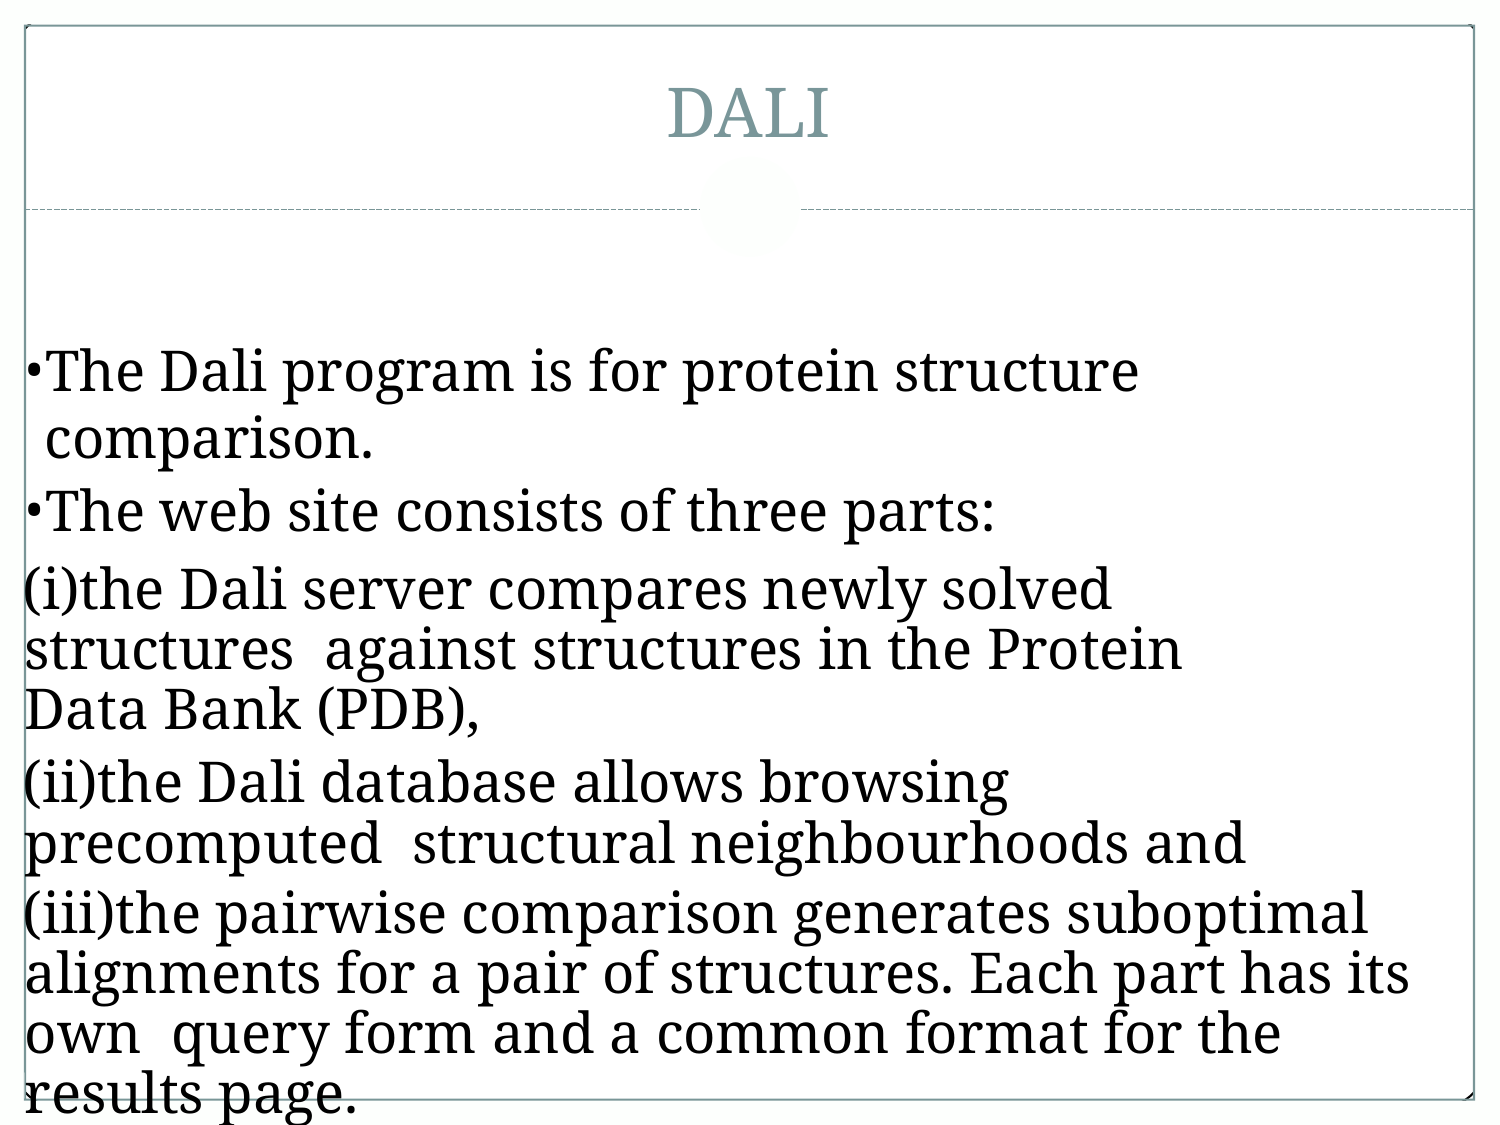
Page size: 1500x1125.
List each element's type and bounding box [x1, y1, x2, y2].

text_box [0, 0, 1500, 1125]
